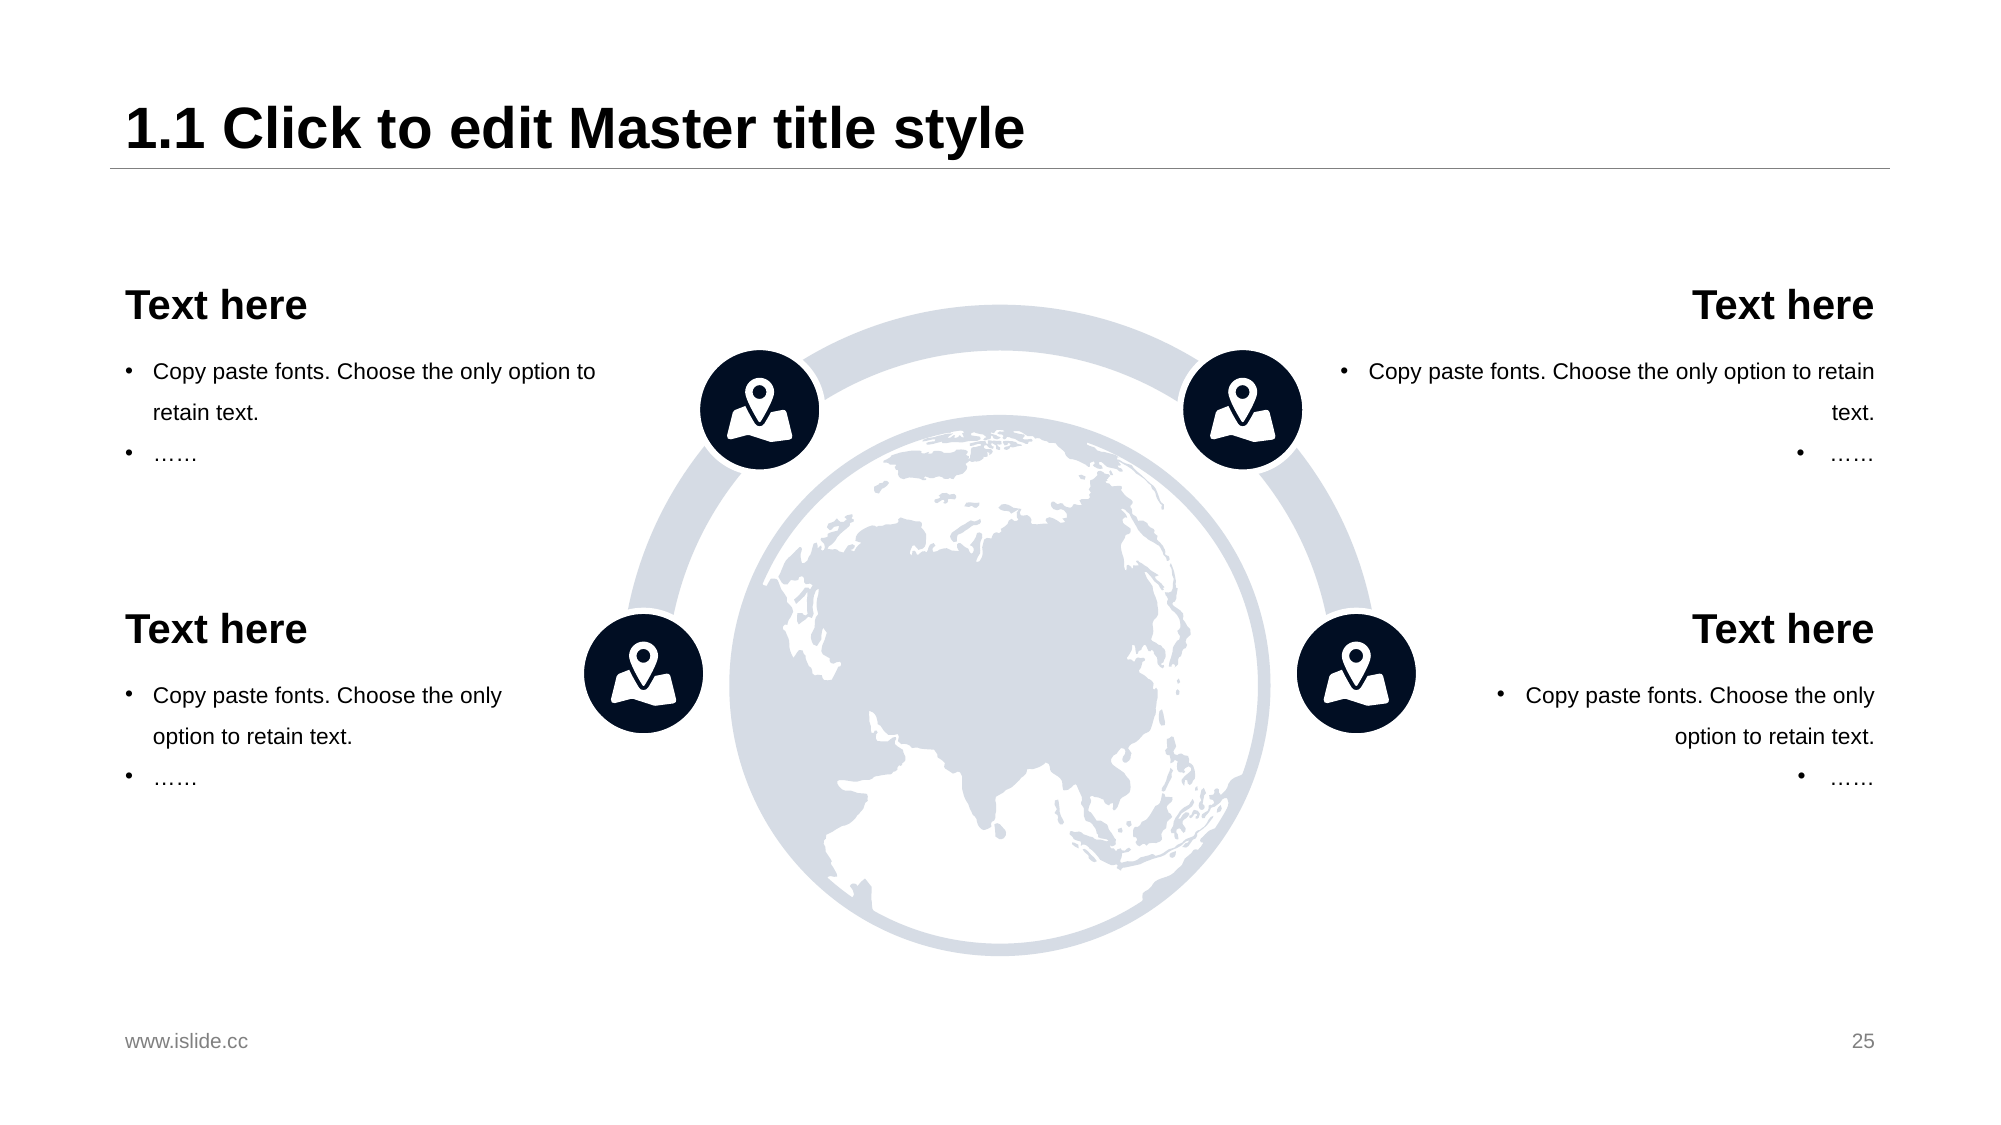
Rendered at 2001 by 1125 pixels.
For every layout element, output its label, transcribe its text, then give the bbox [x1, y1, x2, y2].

title 1.1 Click to edit Master title style [109, 0, 1890, 169]
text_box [110, 255, 1890, 1071]
